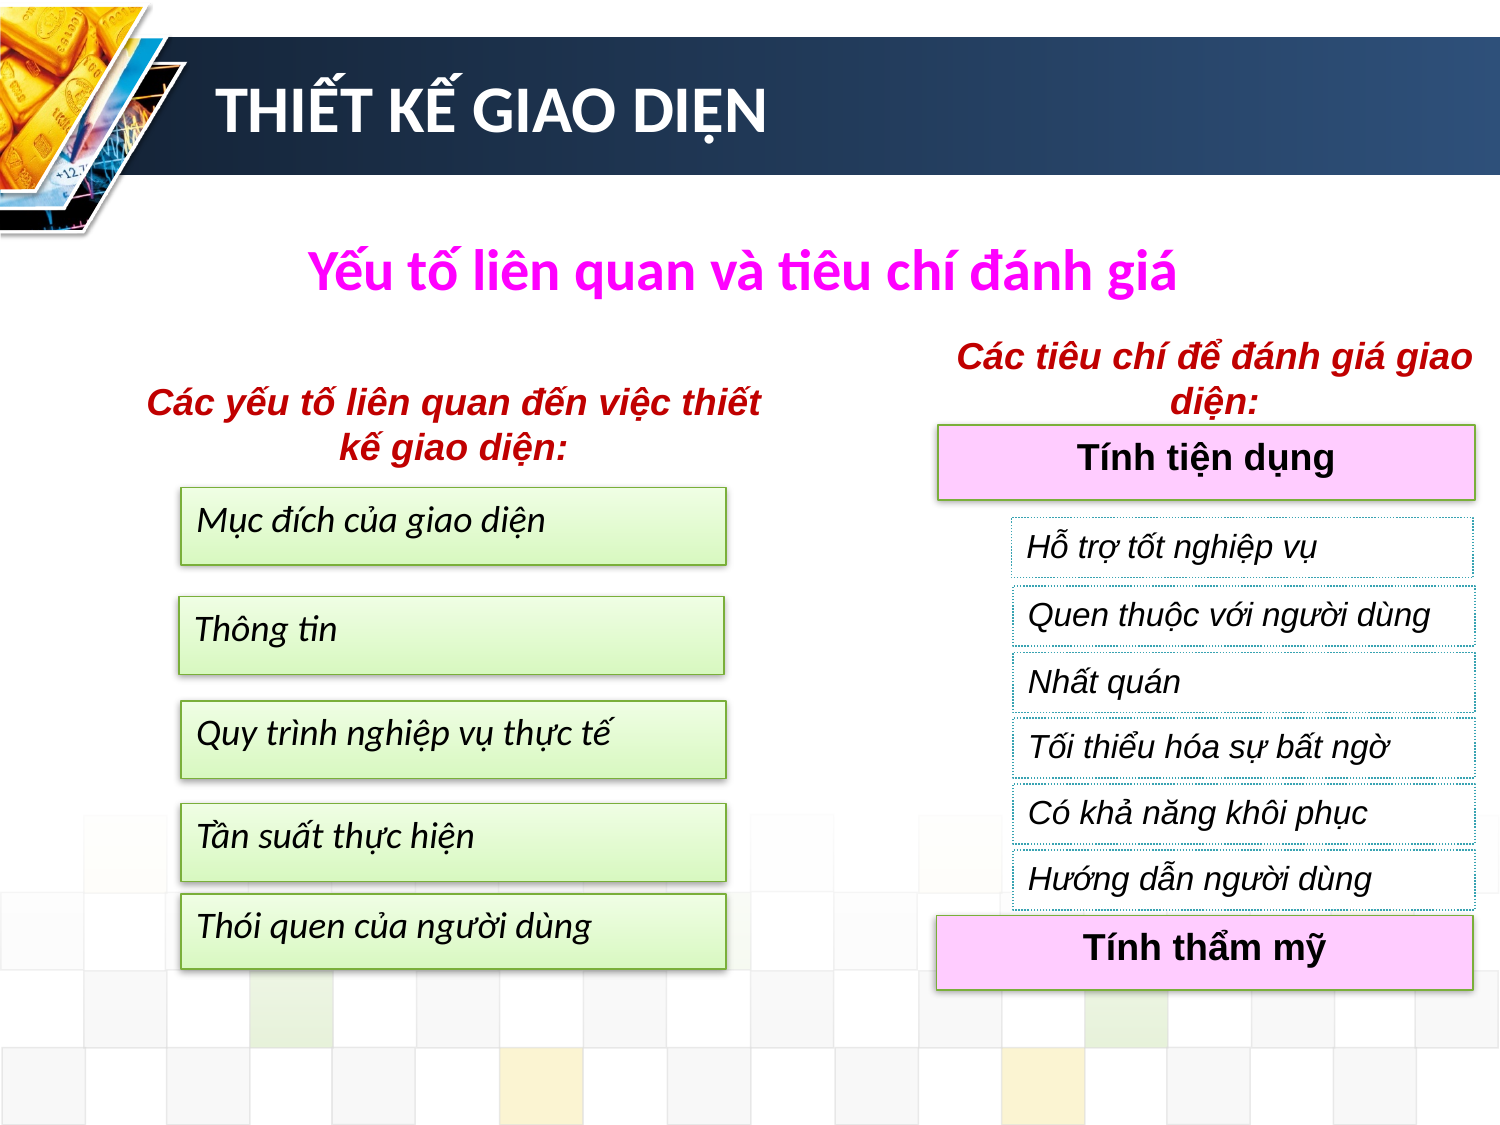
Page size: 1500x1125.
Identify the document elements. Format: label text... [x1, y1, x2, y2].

text_box Các tiêu chí để đánh giá giao diện: [936, 324, 1494, 430]
text_box Tính tiện dụng [937, 430, 1476, 501]
text_box Tần suất thực hiện [180, 803, 727, 882]
text_box Tính thẩm mỹ [936, 915, 1474, 991]
text_box Quen thuộc với người dùng [1012, 585, 1475, 646]
text_box Có khả năng khôi phục [1012, 783, 1475, 844]
title THIẾT KẾ GIAO DIỆN [200, 37, 1499, 175]
text_box Hướng dẫn người dùng [1012, 849, 1475, 910]
text_box Tối thiểu hóa sự bất ngờ [1012, 717, 1475, 778]
text_box Quy trình nghiệp vụ thực tế [180, 700, 727, 779]
text_box Thông tin [178, 596, 725, 675]
text_box Mục đích của giao diện [180, 487, 727, 566]
text_box Thói quen của người dùng [180, 893, 727, 970]
list Yếu tố liên quan và tiêu chí đánh giá [75, 224, 1425, 1038]
text_box Hỗ trợ tốt nghiệp vụ [1011, 517, 1474, 578]
text_box Nhất quán [1012, 652, 1475, 713]
picture [0, 0, 190, 243]
text_box Các yếu tố liên quan đến việc thiết kế giao diện: [125, 370, 783, 476]
